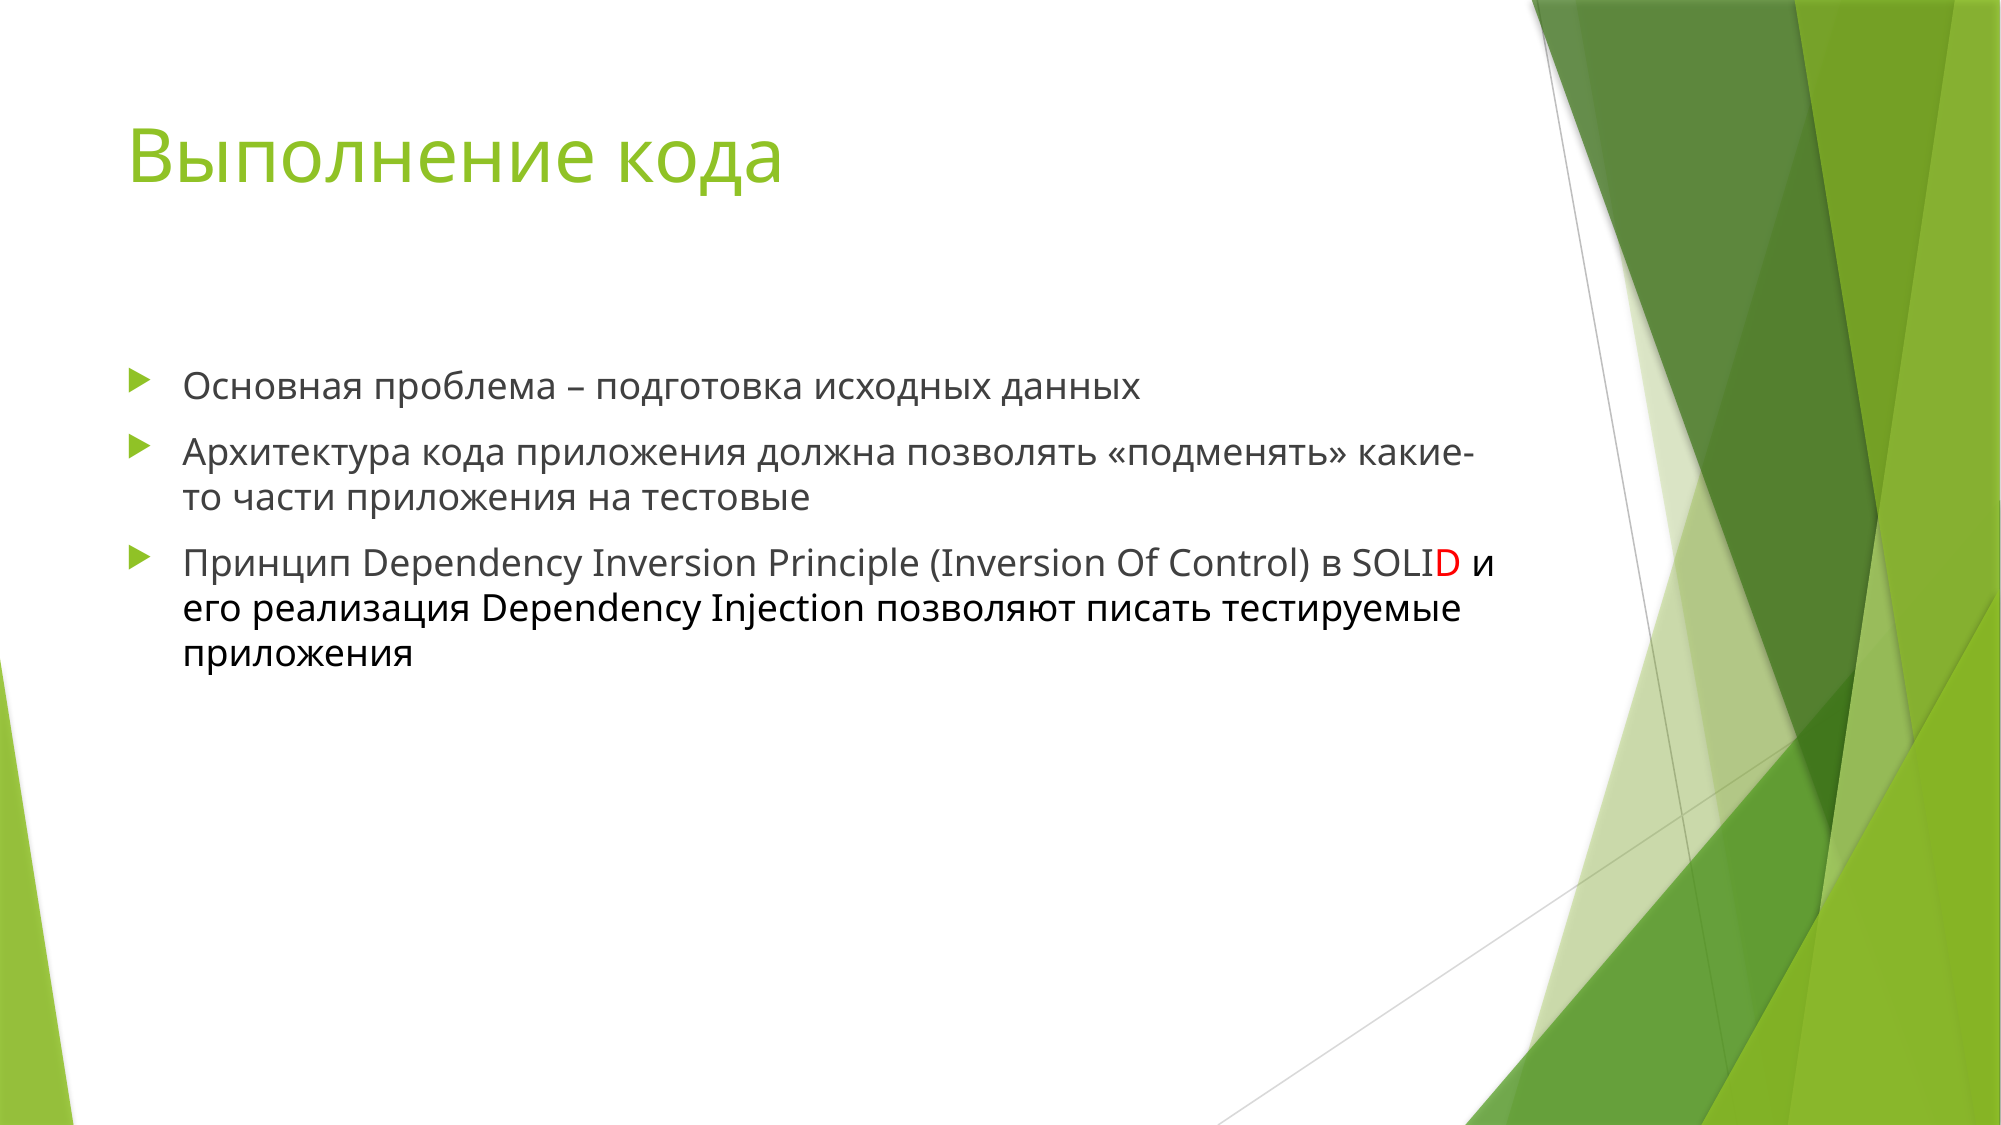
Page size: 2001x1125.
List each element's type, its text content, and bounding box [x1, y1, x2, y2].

list Основная проблема – подготовка исходных данных Архитектура кода приложения должна позволять «подменять» какие-то части приложения на тестовые Принцип Dependency Inversion Principle (Inversion Of Control) в SOLID и его реализация Dependency Injection позволяют писать тестируемые приложения [111, 354, 1522, 992]
title Выполнение кода [111, 99, 1522, 317]
